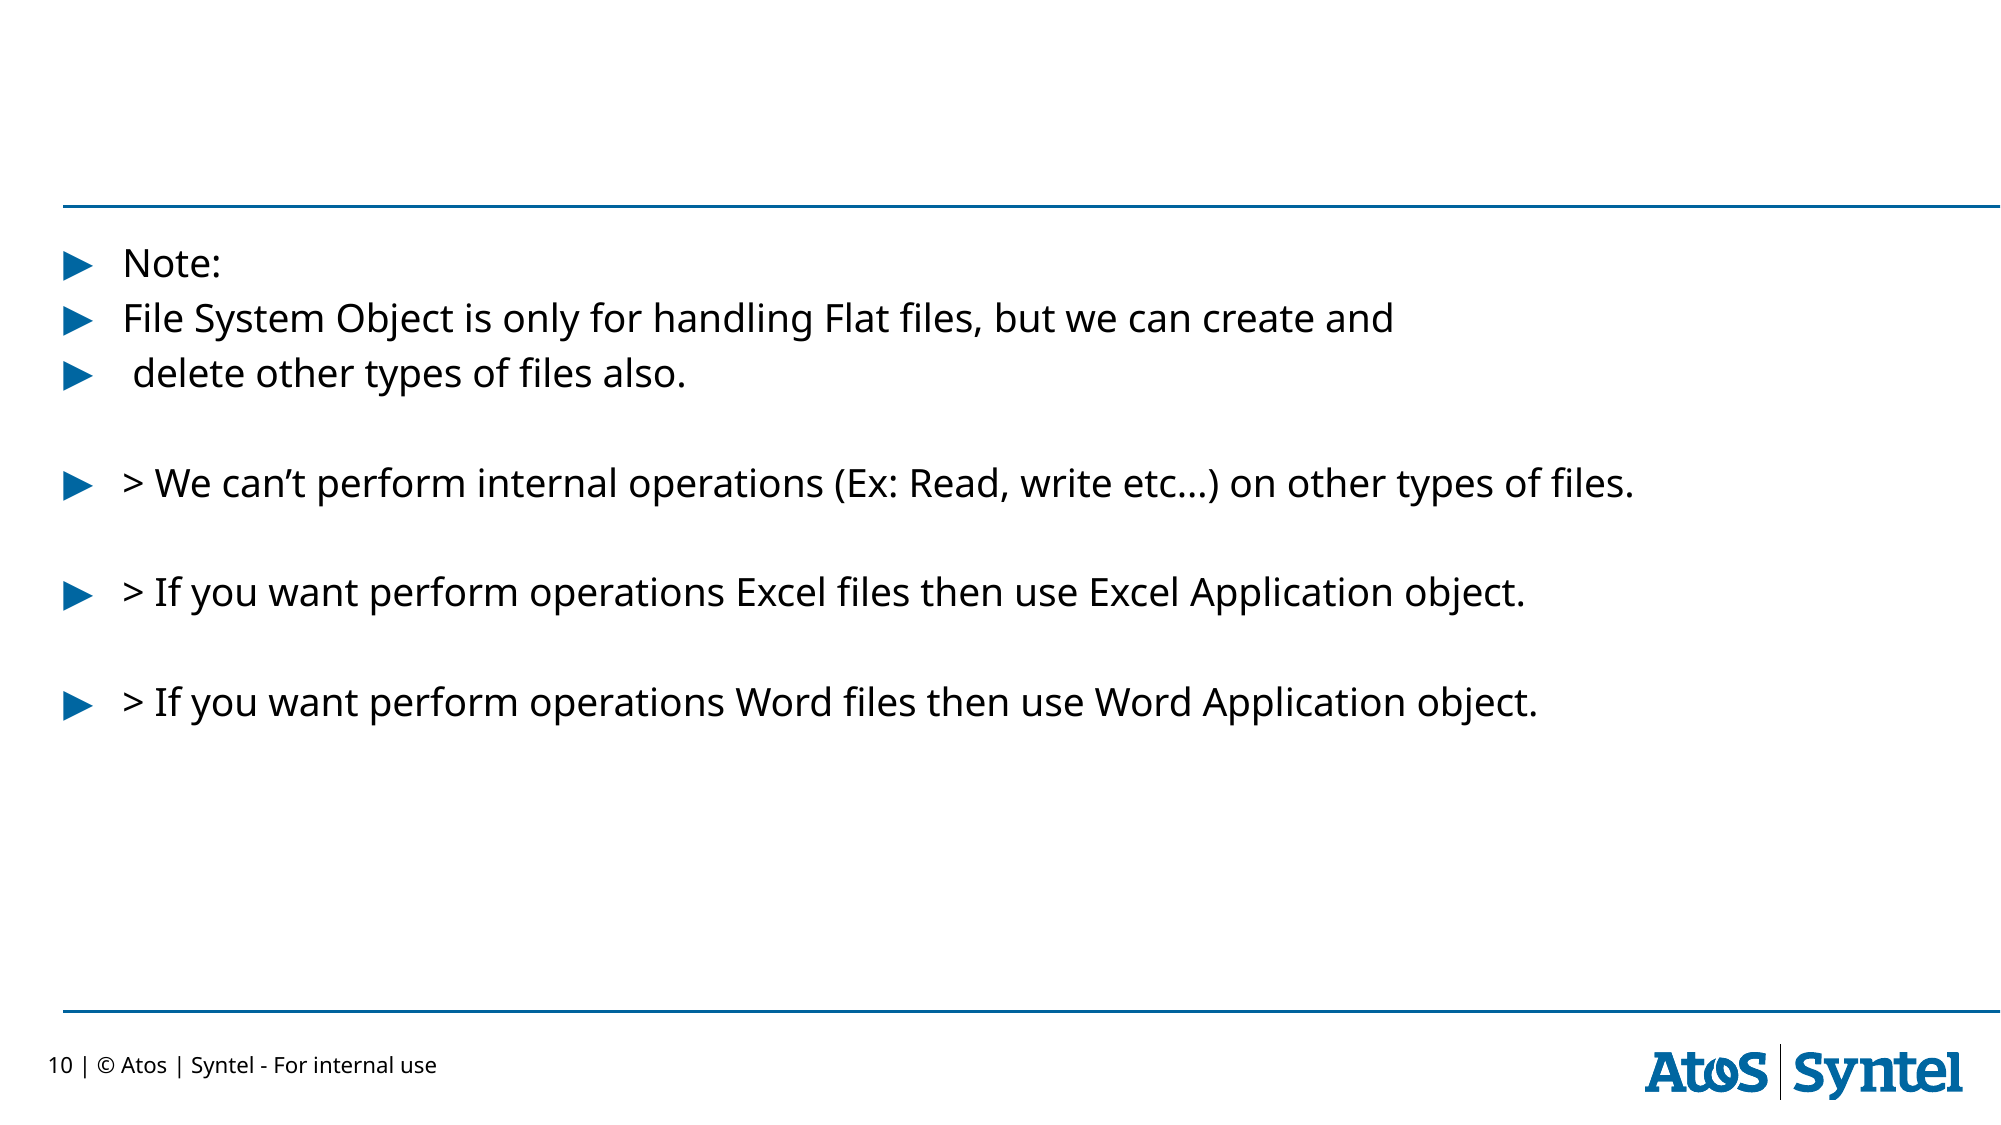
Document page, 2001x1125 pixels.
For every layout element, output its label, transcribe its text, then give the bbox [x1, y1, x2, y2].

list Note: File System Object is only for handling Flat files, but we can create and delete other types of files also. > We can’t perform internal operations (Ex: Read, write etc…) on other types of files. > If you want perform operations Excel files then use Excel Application object. > If you want perform operations Word files then use Word Application object. [63, 238, 1961, 983]
